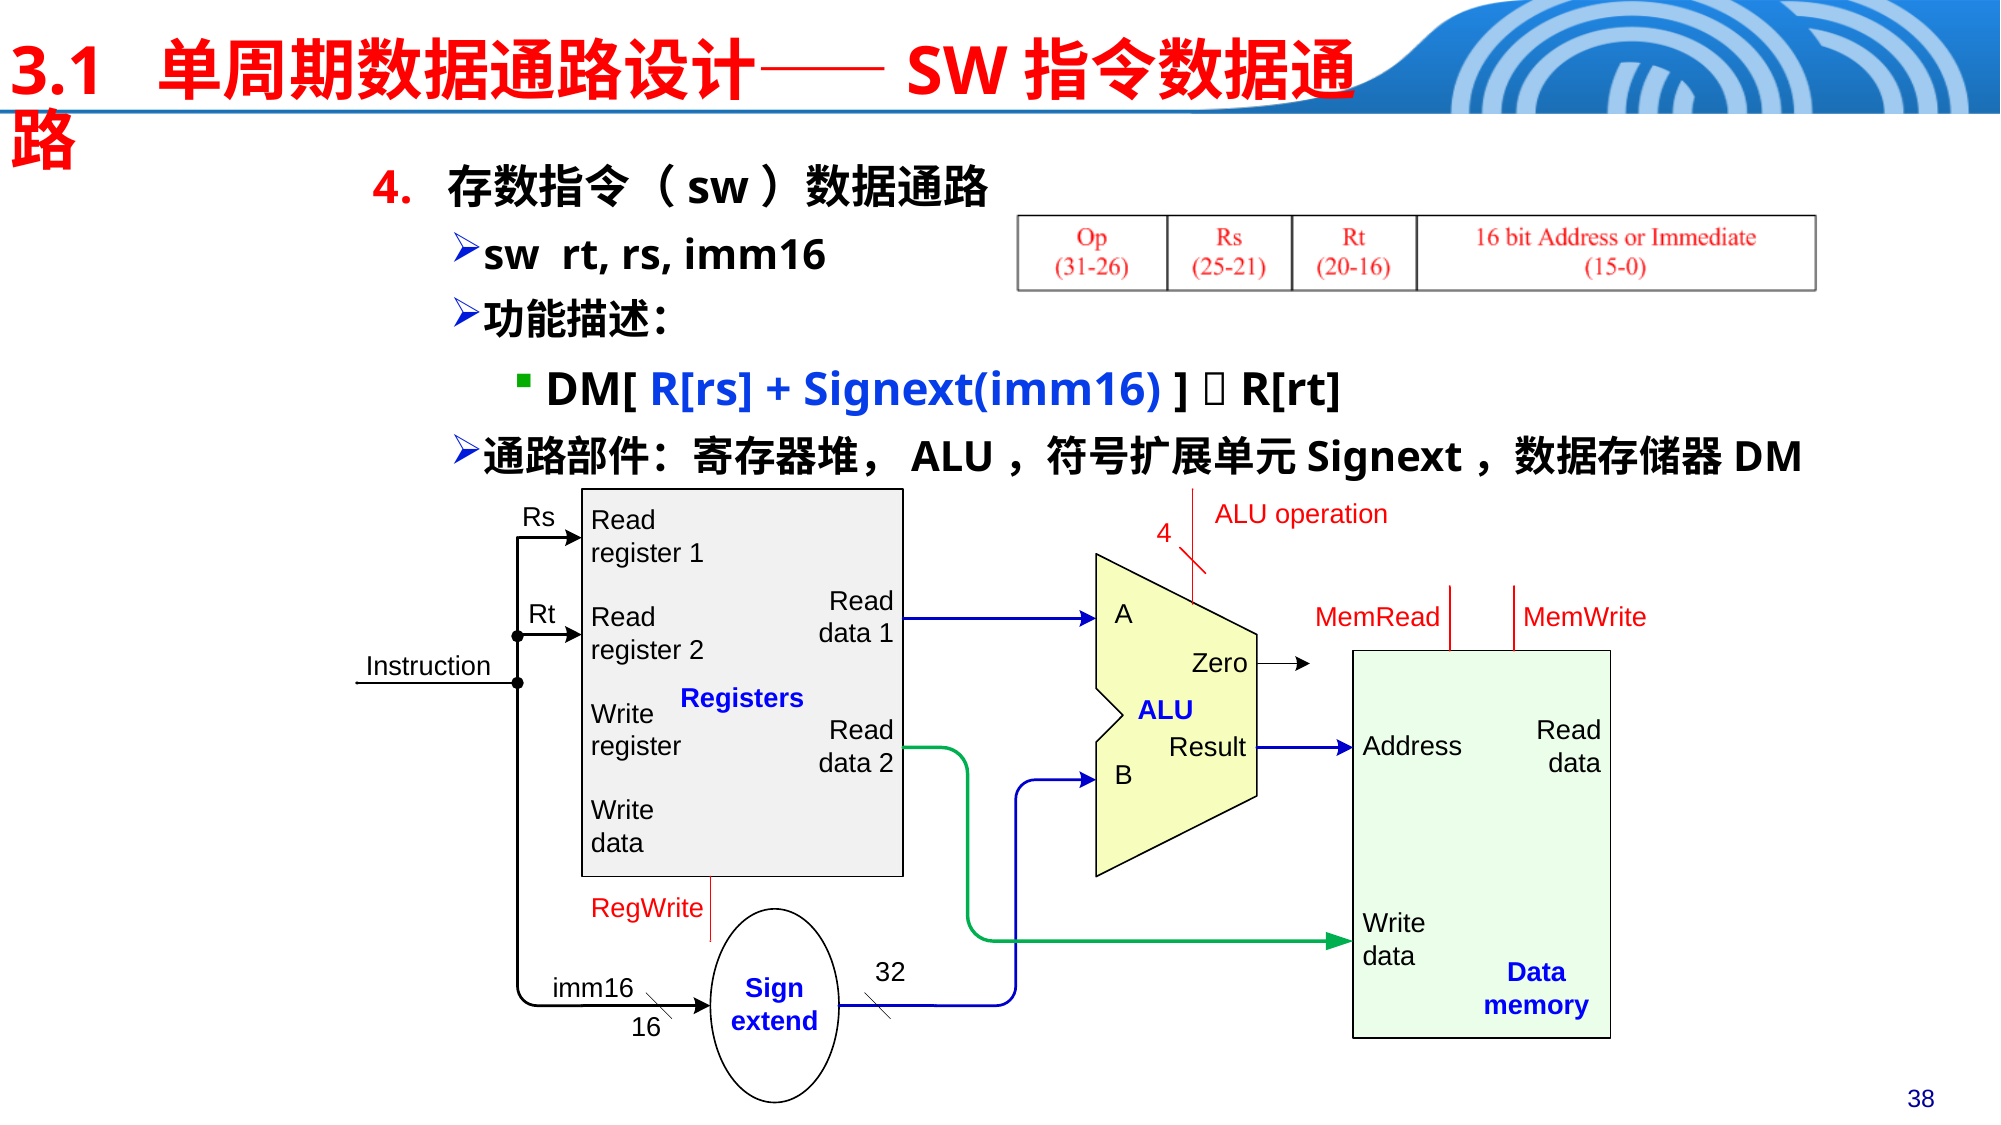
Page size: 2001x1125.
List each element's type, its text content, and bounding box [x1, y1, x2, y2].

picture [1014, 210, 1825, 296]
picture [352, 485, 1650, 1107]
title 3.1 单周期数据通路设计——SW指令数据通路 [0, 34, 1413, 114]
picture [0, 0, 2000, 114]
text_box 存数指令（sw）数据通路 sw rt, rs, imm16 功能描述： DM[ R[rs] + Signext(imm16) ]  R[rt] 通路部件：寄存器堆，ALU，符号扩展单元Signext，数据存储器DM [362, 137, 1876, 484]
